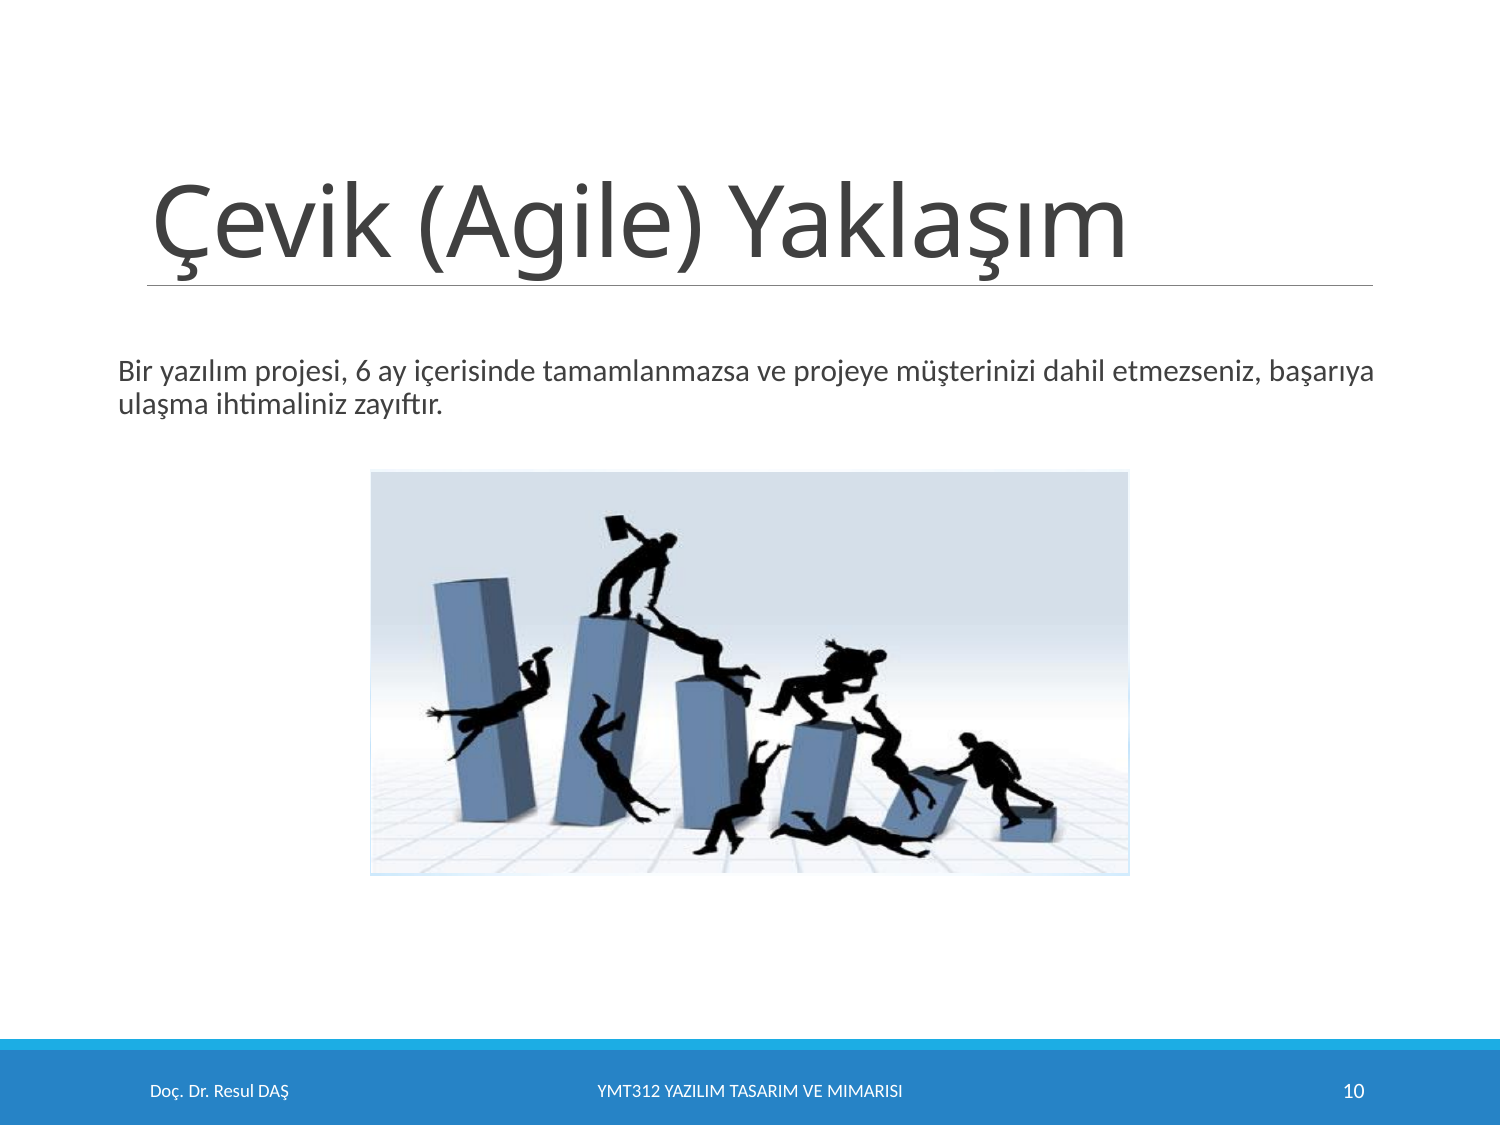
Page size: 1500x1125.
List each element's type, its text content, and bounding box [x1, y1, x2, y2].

footer YMT312 Yazılım Tasarım ve Mimarisi [453, 1059, 1047, 1120]
title Çevik (Agile) Yaklaşım [135, 47, 1373, 285]
slide_number 10 [1218, 1059, 1380, 1120]
list Bir yazılım projesi, 6 ay içerisinde tamamlanmazsa ve projeye müşterinizi dahil etmezseniz, başarıya ulaşma ihtimaliniz zayıftır. [103, 346, 1397, 440]
slide_number Doç. Dr. Resul DAŞ [135, 1059, 440, 1120]
picture [369, 468, 1131, 877]
